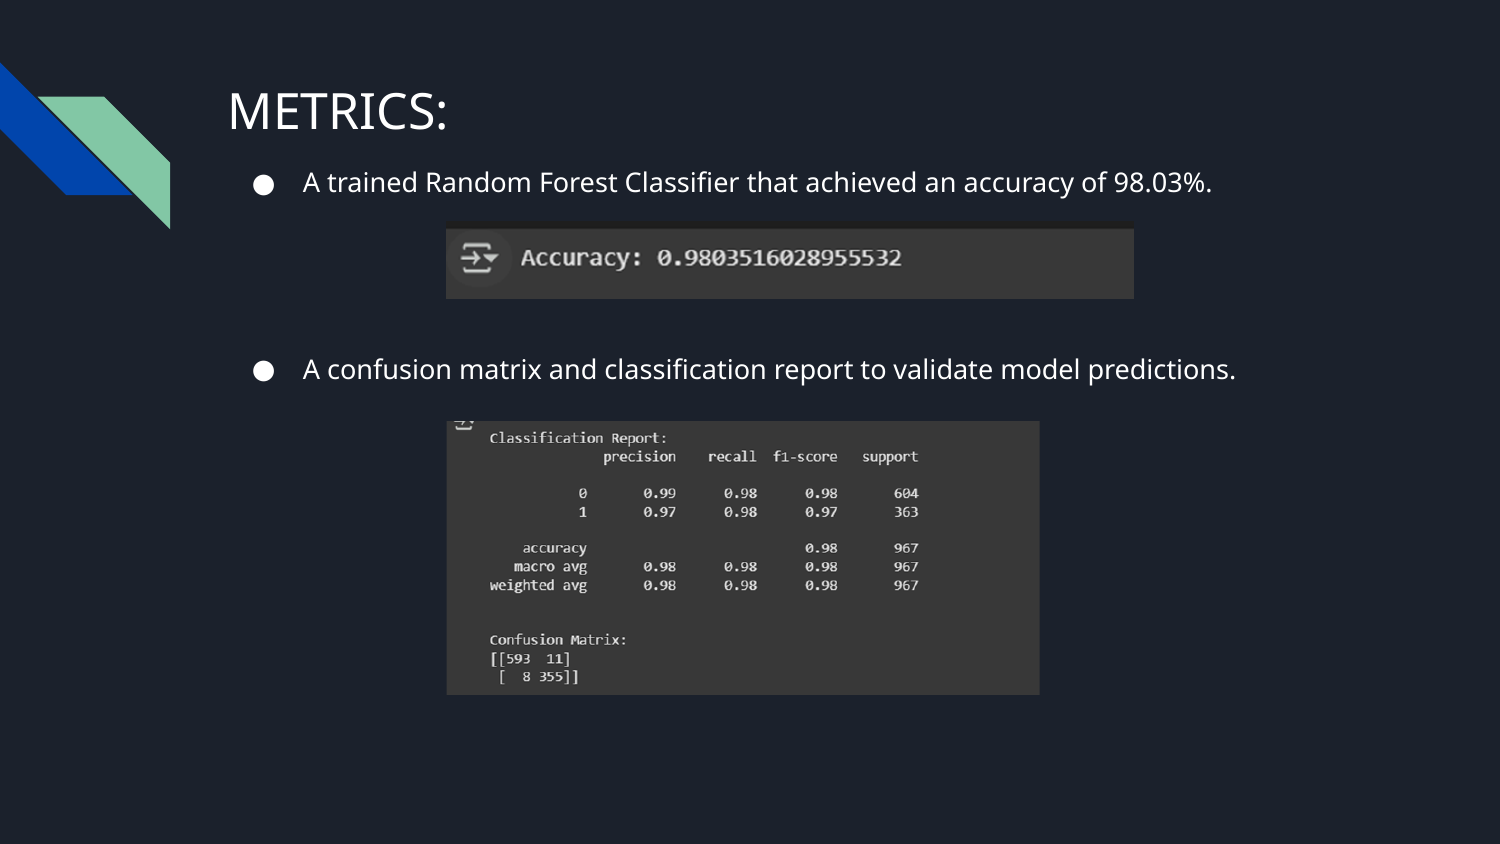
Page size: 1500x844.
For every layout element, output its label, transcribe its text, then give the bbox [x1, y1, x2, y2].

list A trained Random Forest Classifier that achieved an accuracy of 98.03%. A confusion matrix and classification report to validate model predictions. [212, 145, 1368, 724]
picture [446, 221, 1134, 300]
title METRICS: [212, 64, 1332, 145]
picture [446, 421, 1040, 695]
